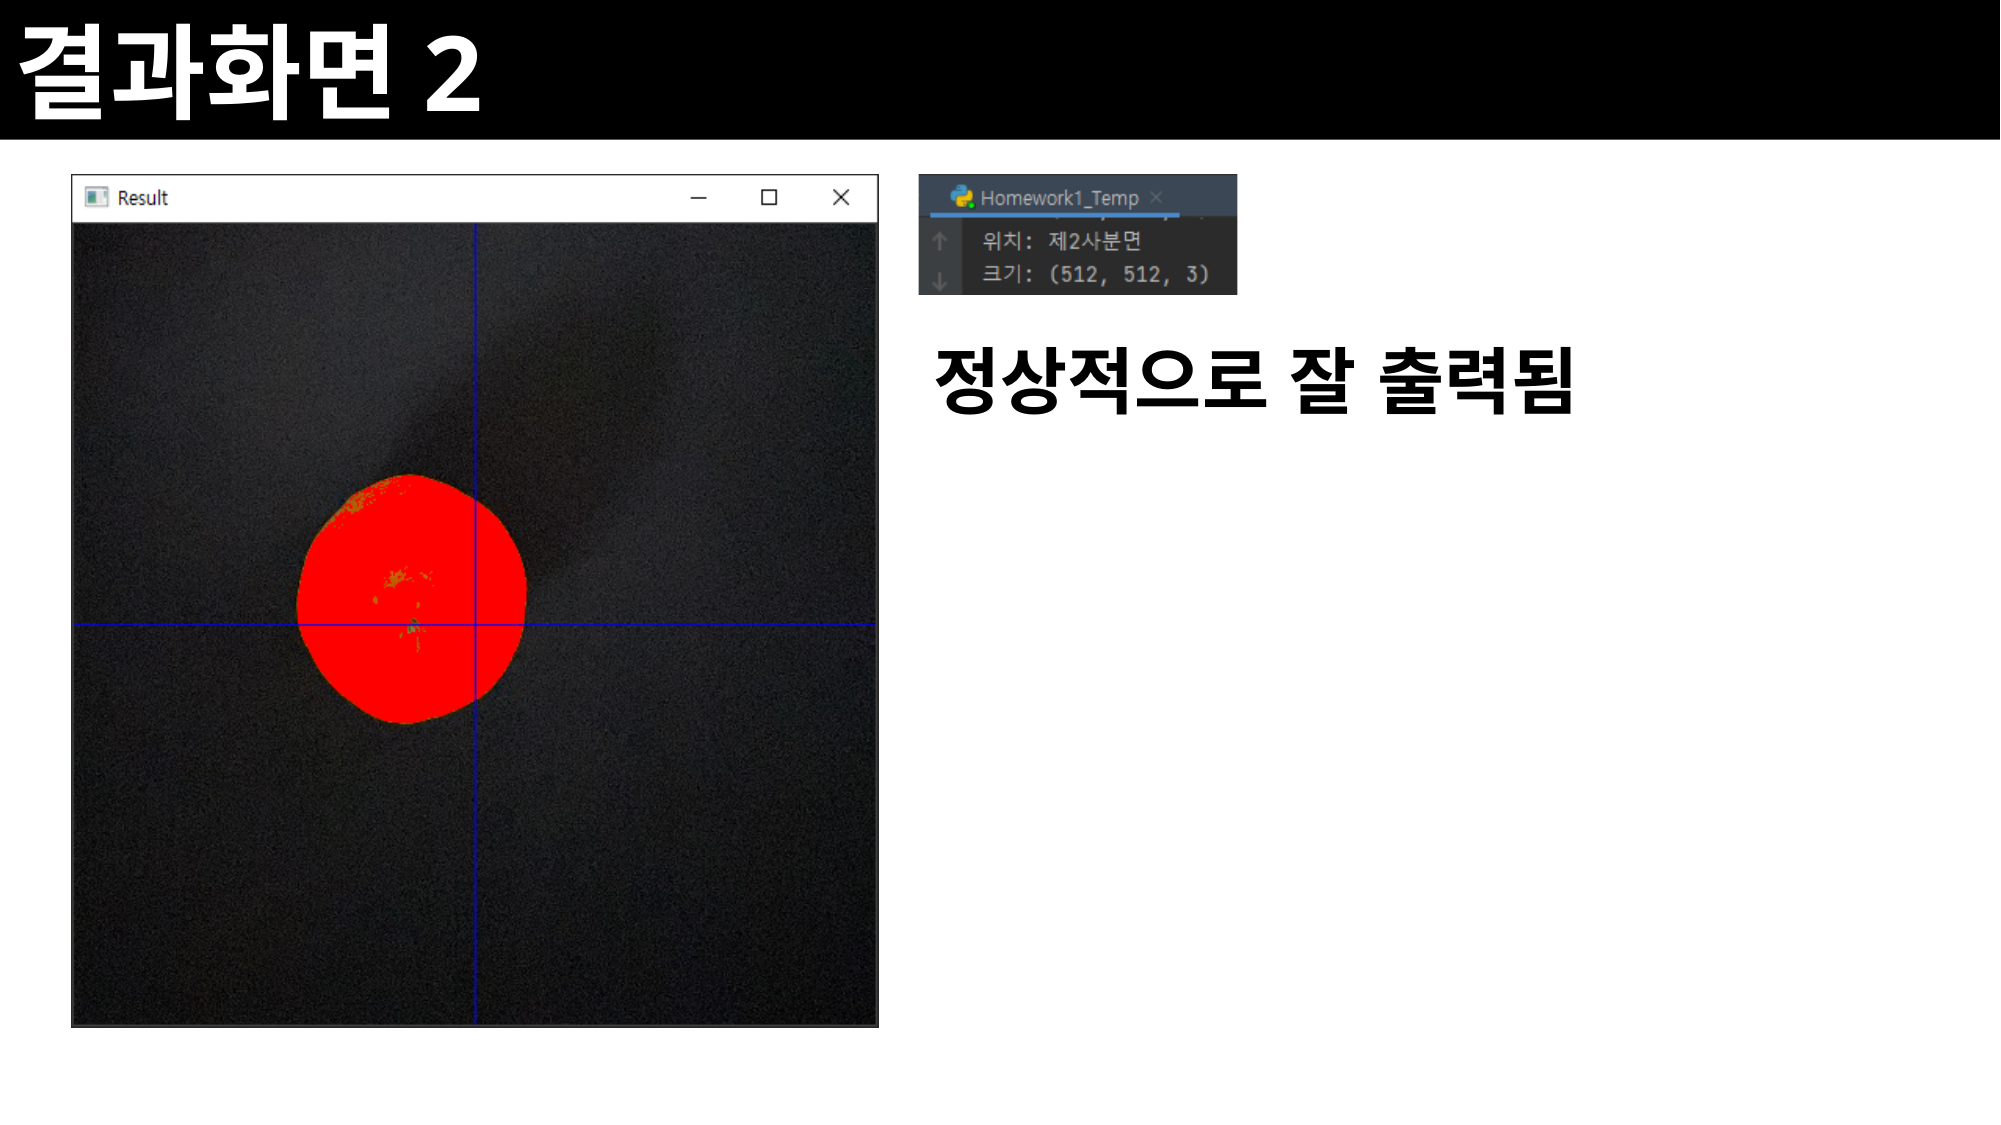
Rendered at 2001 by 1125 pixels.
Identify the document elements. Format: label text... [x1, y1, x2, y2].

picture [71, 174, 879, 1028]
picture [918, 174, 1238, 296]
text_box 결과화면2 [0, 0, 2000, 140]
text_box 정상적으로 잘 출력됨 [918, 327, 2000, 430]
